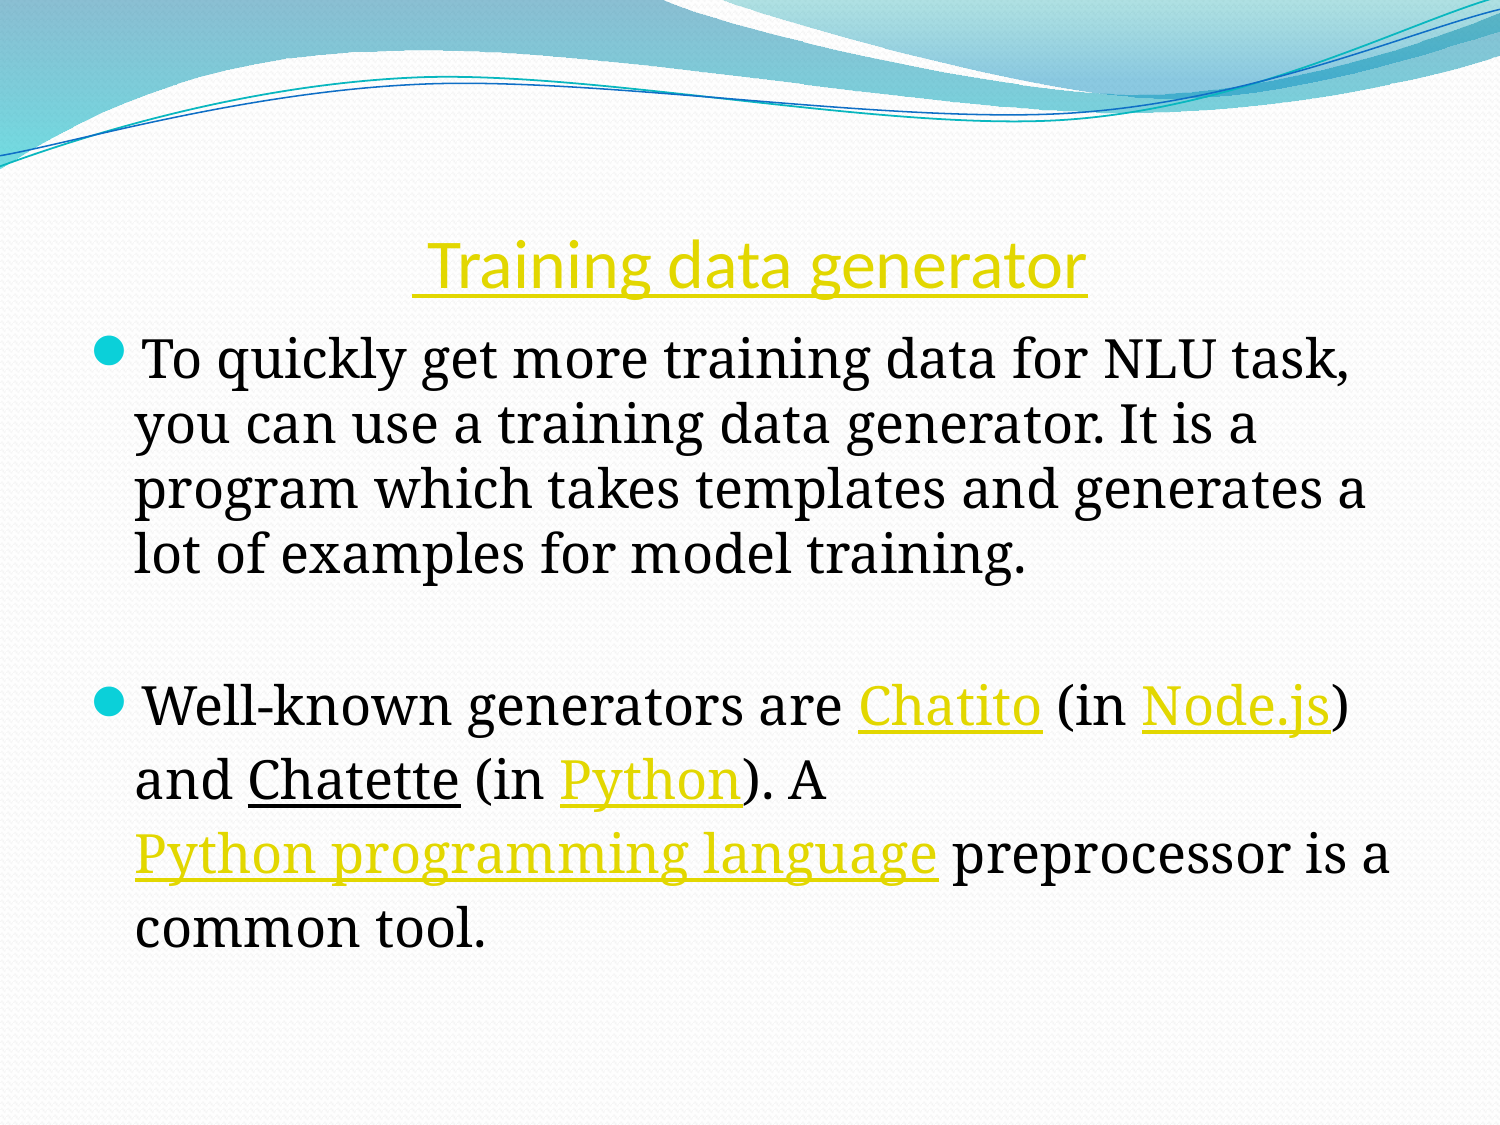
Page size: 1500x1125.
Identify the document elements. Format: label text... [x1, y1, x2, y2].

title Training data generator [75, 115, 1425, 303]
list To quickly get more training data for NLU task, you can use a training data generator. It is a program which takes templates and generates a lot of examples for model training. Well-known generators are Chatito (in Node.js) and Chatette (in Python). A Python programming language preprocessor is a common tool. [75, 317, 1425, 1038]
